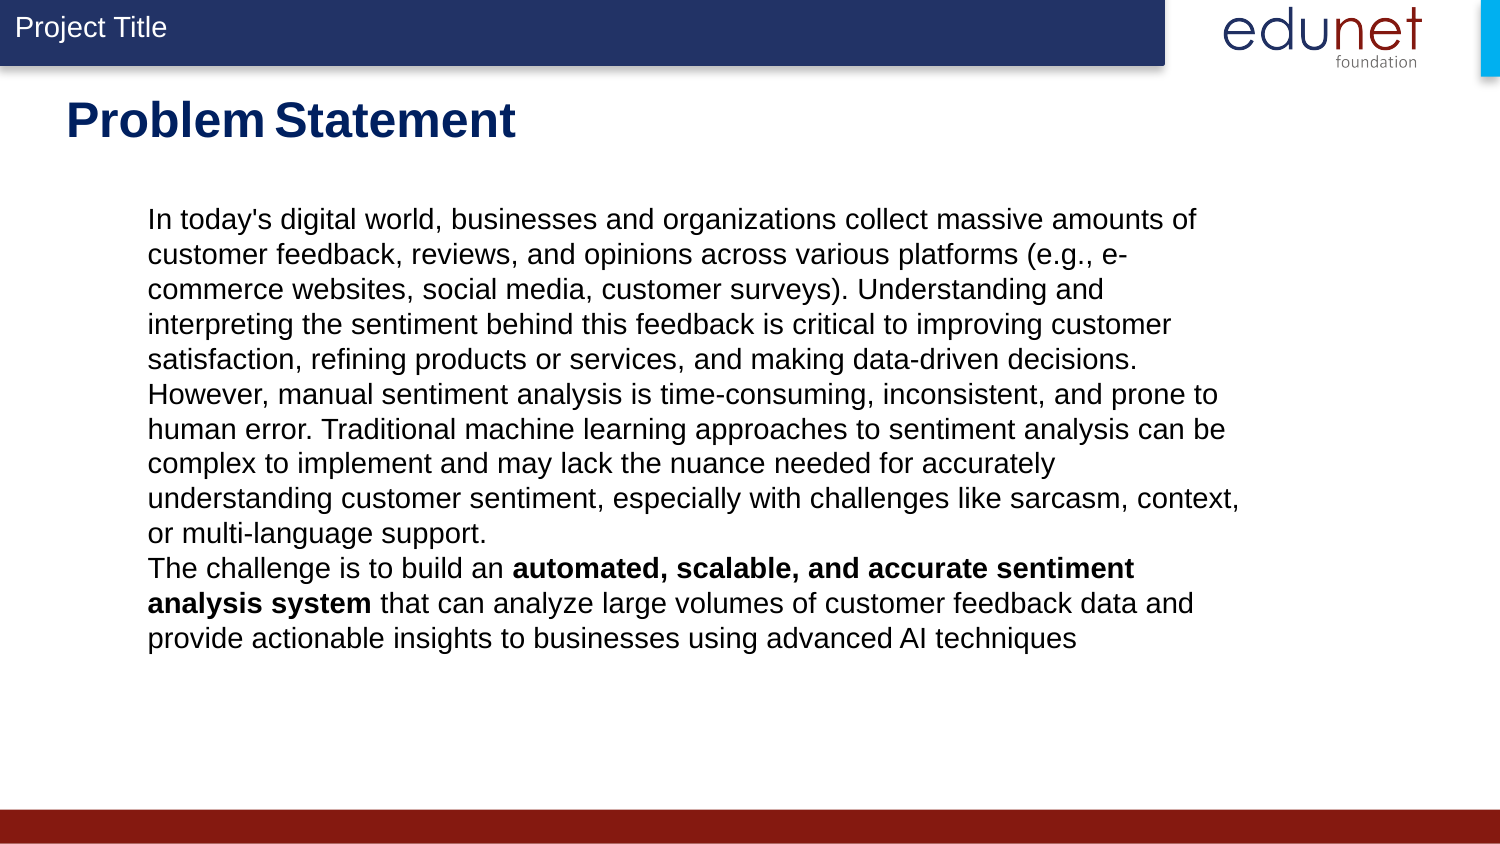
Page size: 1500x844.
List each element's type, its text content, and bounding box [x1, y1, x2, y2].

picture [1219, 4, 1424, 72]
text_box In today's digital world, businesses and organizations collect massive amounts of customer feedback, reviews, and opinions across various platforms (e.g., e-commerce websites, social media, customer surveys). Understanding and interpreting the sentiment behind this feedback is critical to improving customer satisfaction, refining products or services, and making data-driven decisions. However, manual sentiment analysis is time-consuming, inconsistent, and prone to human error. Traditional machine learning approaches to sentiment analysis can be complex to implement and may lack the nuance needed for accurately understanding customer sentiment, especially with challenges like sarcasm, context, or multi-language support. The challenge is to build an automated, scalable, and accurate sentiment analysis system that can analyze large volumes of customer feedback data and provide actionable insights to businesses using advanced AI techniques [132, 192, 1258, 697]
title Problem Statement [51, 72, 1449, 167]
